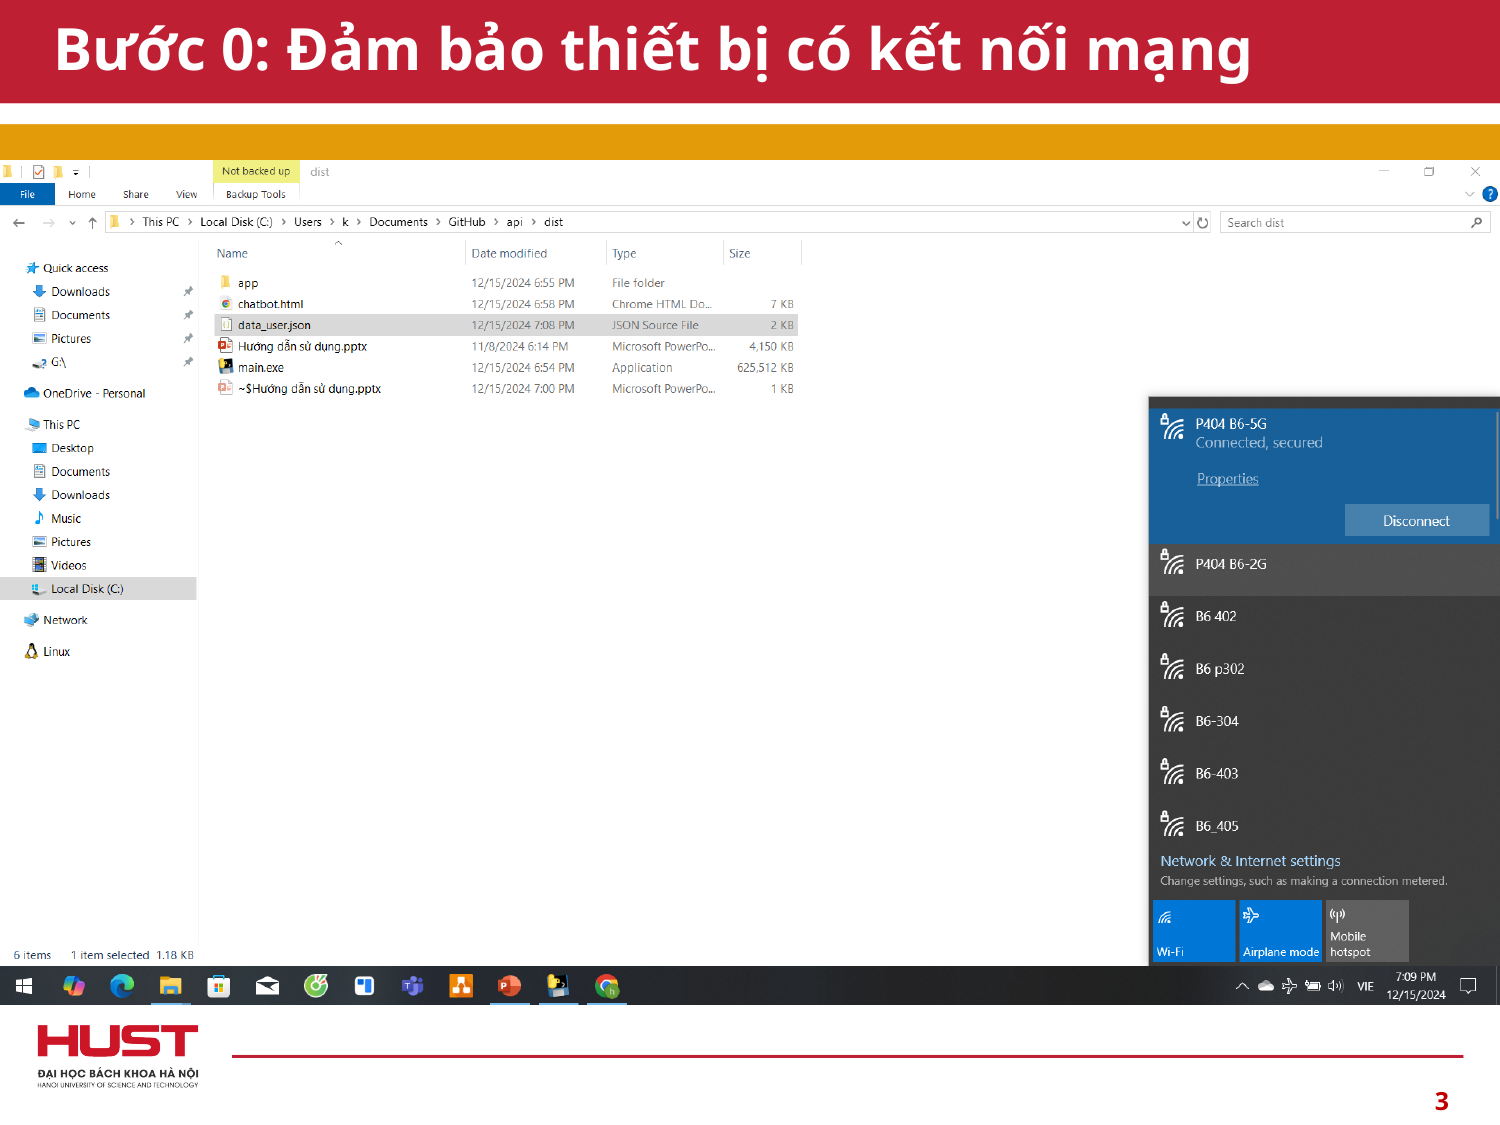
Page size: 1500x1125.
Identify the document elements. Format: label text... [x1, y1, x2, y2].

title Bước 0: Đảm bảo thiết bị có kết nối mạng [38, 12, 1462, 87]
slide_number 3 [1126, 1078, 1464, 1125]
picture [0, 0, 1500, 1125]
